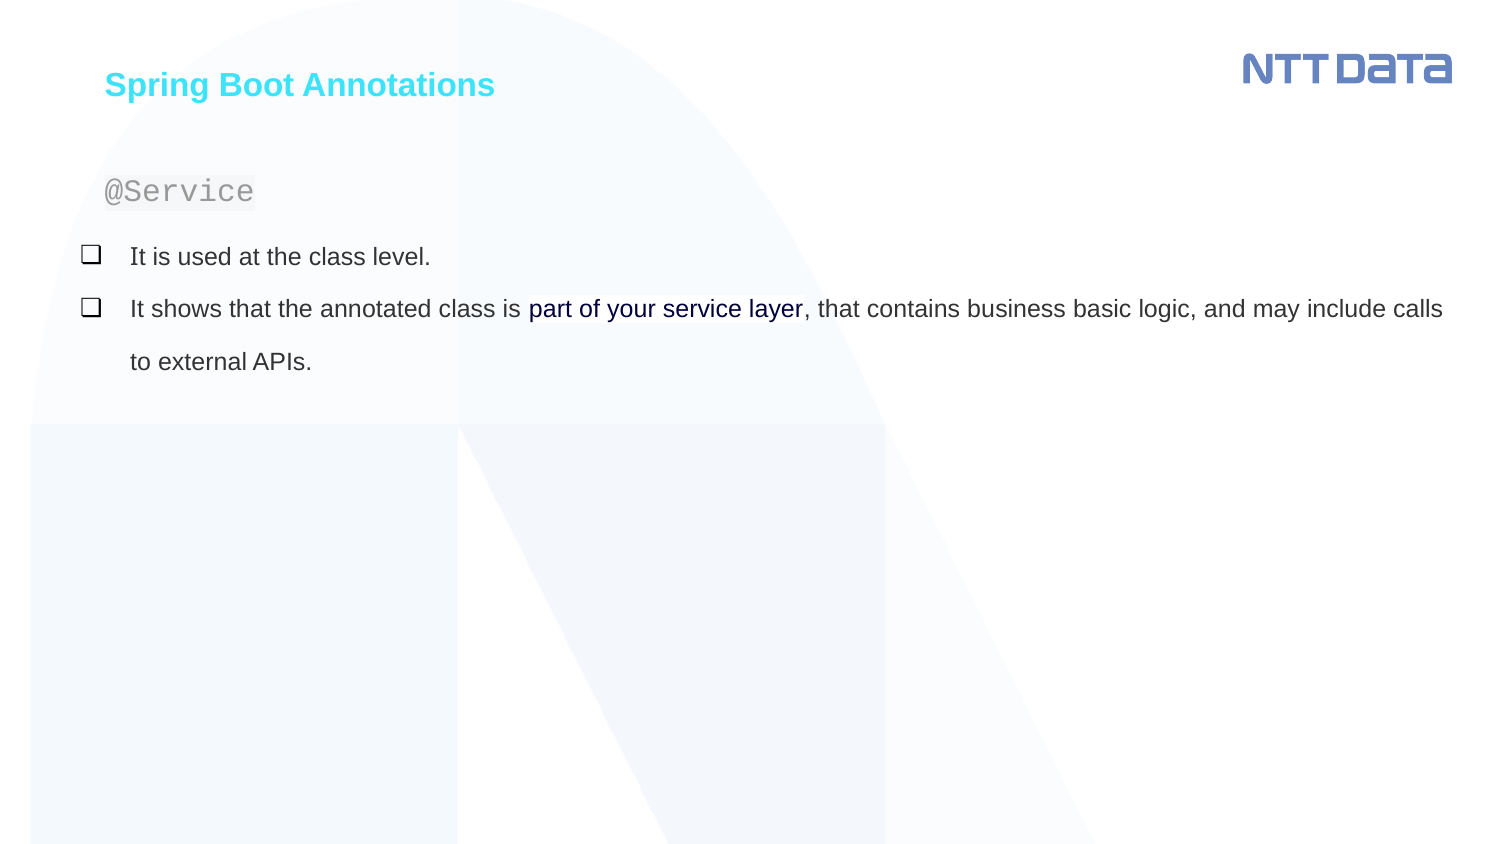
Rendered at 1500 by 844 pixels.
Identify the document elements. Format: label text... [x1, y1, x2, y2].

picture [1228, 38, 1467, 99]
title @Service [89, 111, 642, 210]
text_box Spring Boot Annotations [89, 55, 840, 111]
list It is used at the class level. It shows that the annotated class is part of your service layer, that contains business basic logic, and may include calls to external APIs. [40, 210, 1460, 755]
